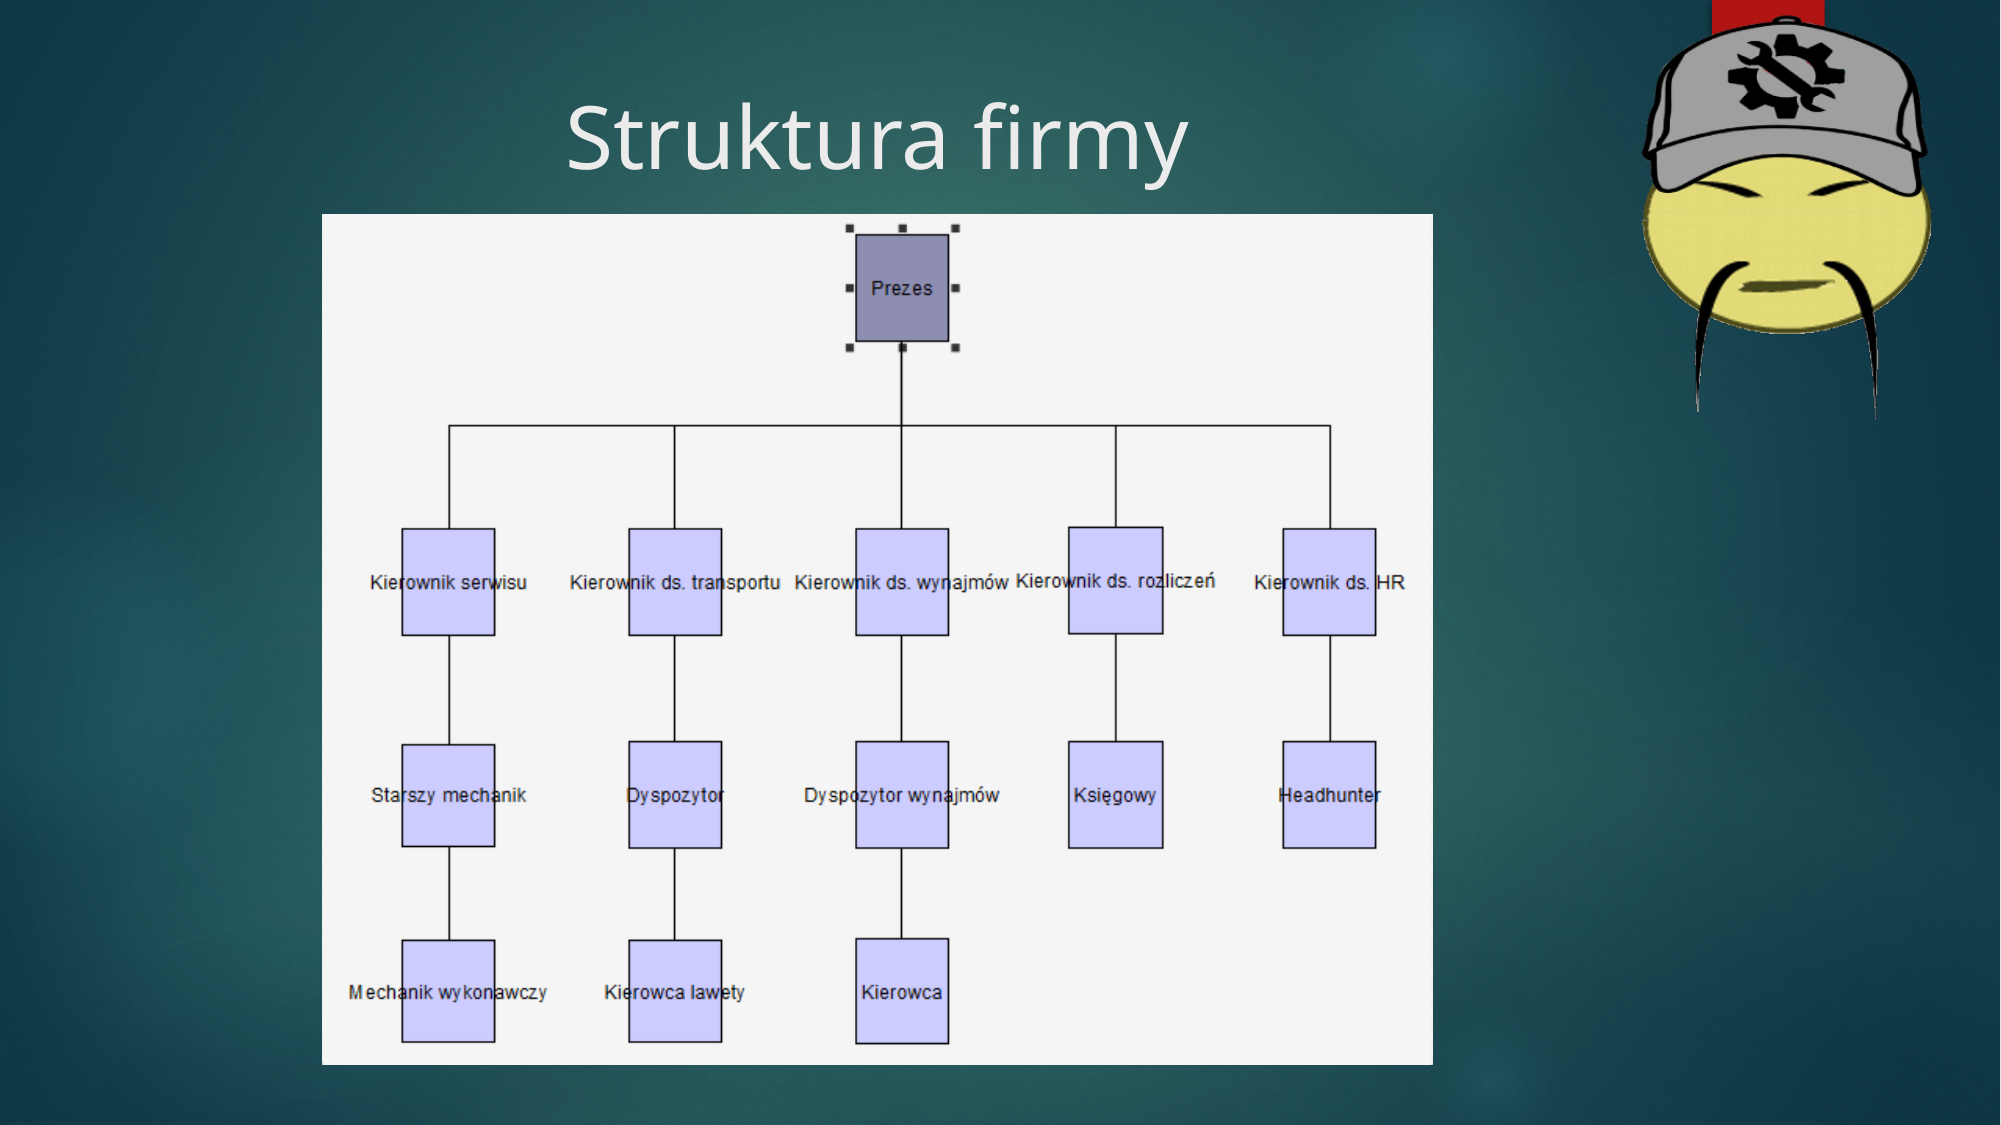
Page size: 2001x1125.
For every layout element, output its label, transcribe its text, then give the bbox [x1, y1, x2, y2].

title Struktura firmy [106, 74, 1564, 304]
picture [0, 213, 1575, 1125]
picture [1312, 0, 2000, 430]
